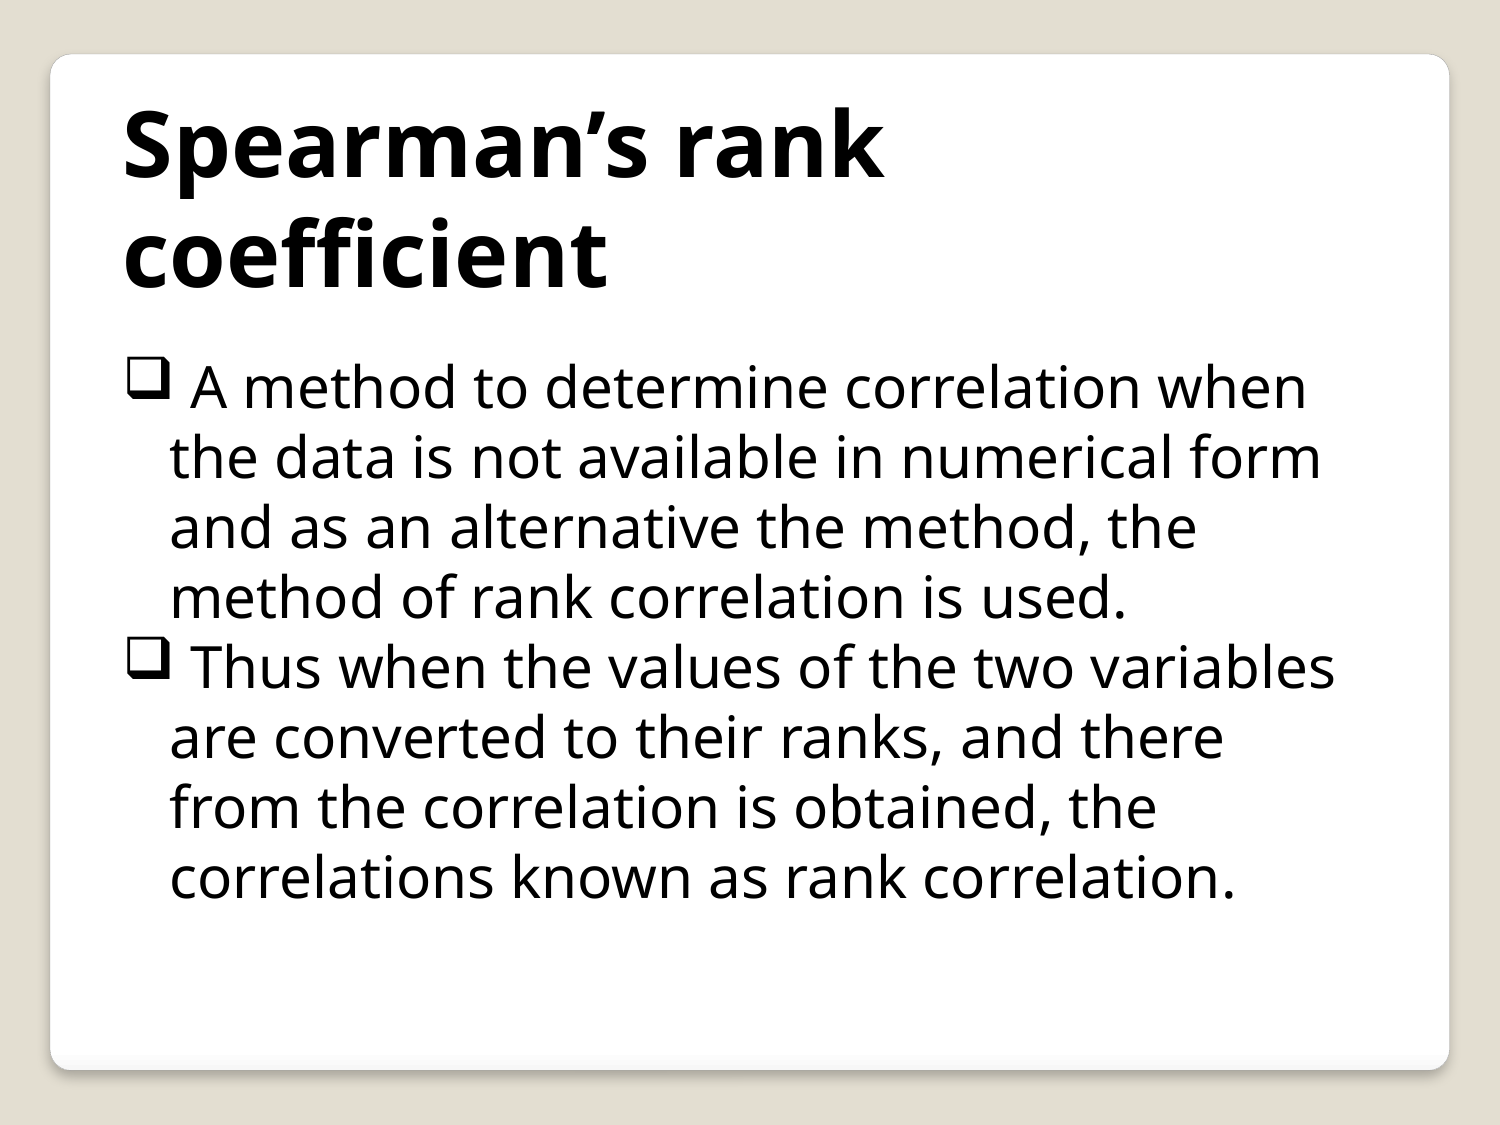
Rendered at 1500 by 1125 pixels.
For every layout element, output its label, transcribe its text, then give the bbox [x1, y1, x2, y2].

text_box Spearman’s rank coefficient A method to determine correlation when the data is not available in numerical form and as an alternative the method, the method of rank correlation is used. Thus when the values of the two variables are converted to their ranks, and there from the correlation is obtained, the correlations known as rank correlation. [107, 78, 1372, 918]
